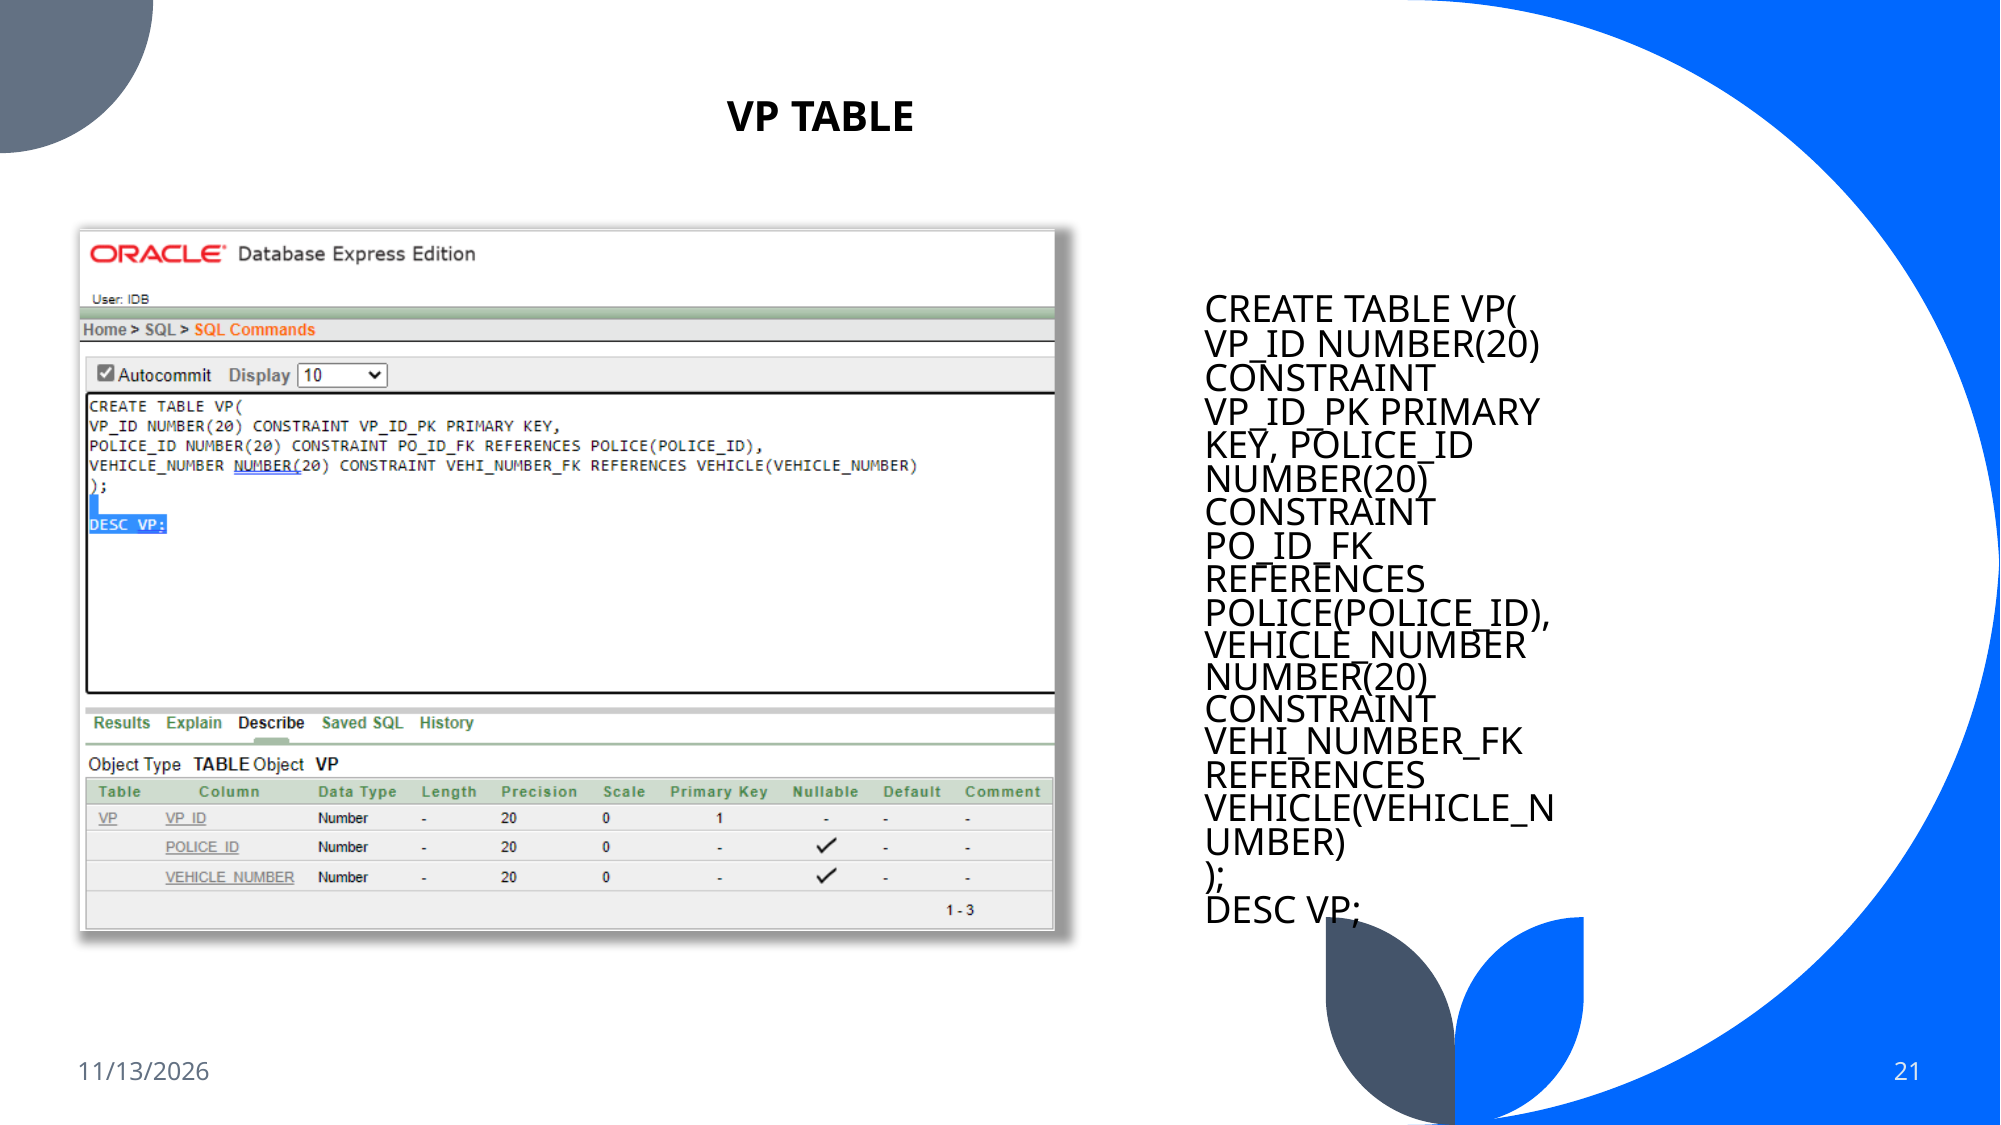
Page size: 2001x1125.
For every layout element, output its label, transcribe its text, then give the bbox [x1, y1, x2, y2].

text_box VP TABLE [724, 89, 969, 141]
slide_number 21 [1665, 1042, 1938, 1103]
text_box CREATE TABLE VP( VP_ID NUMBER(20) CONSTRAINT VP_ID_PK PRIMARY KEY, POLICE_ID NUMBER(20) CONSTRAINT PO_ID_FK REFERENCES POLICE(POLICE_ID), VEHICLE_NUMBER NUMBER(20) CONSTRAINT VEHI_NUMBER_FK REFERENCES VEHICLE(VEHICLE_NUMBER) ); DESC VP; [1193, 296, 1679, 931]
text_box [79, 229, 1055, 931]
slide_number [62, 1042, 513, 1103]
